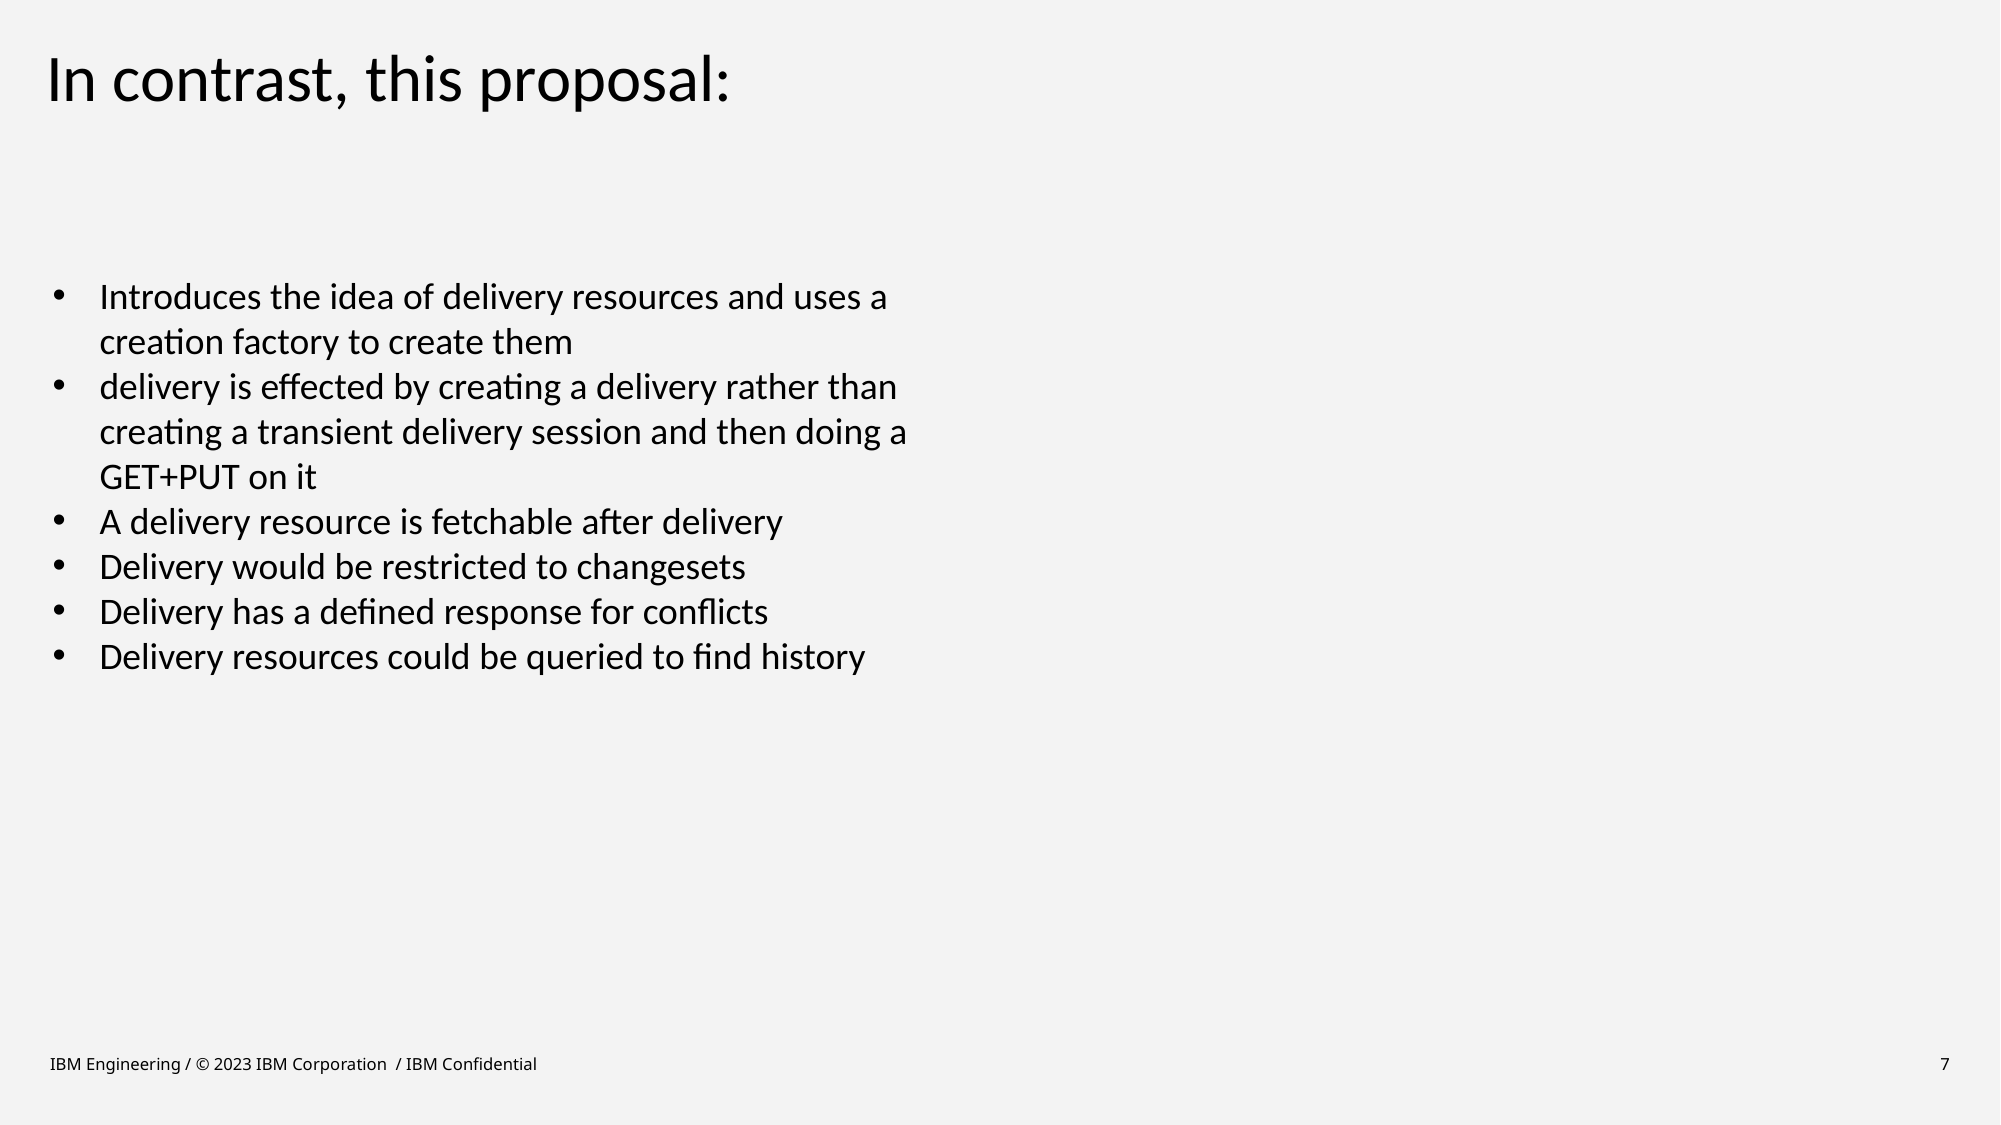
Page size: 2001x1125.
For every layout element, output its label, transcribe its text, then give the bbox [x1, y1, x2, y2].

list Introduces the idea of delivery resources and uses a creation factory to create them delivery is effected by creating a delivery rather than creating a transient delivery session and then doing a GET+PUT on it A delivery resource is fetchable after delivery Delivery would be restricted to changesets Delivery has a defined response for conflicts Delivery resources could be queried to find history [48, 272, 950, 984]
footer IBM Engineering / © 2023 IBM Corporation / IBM Confidential [50, 1047, 950, 1084]
title In contrast, this proposal: [46, 43, 952, 219]
slide_number 7 [1550, 1047, 1950, 1084]
